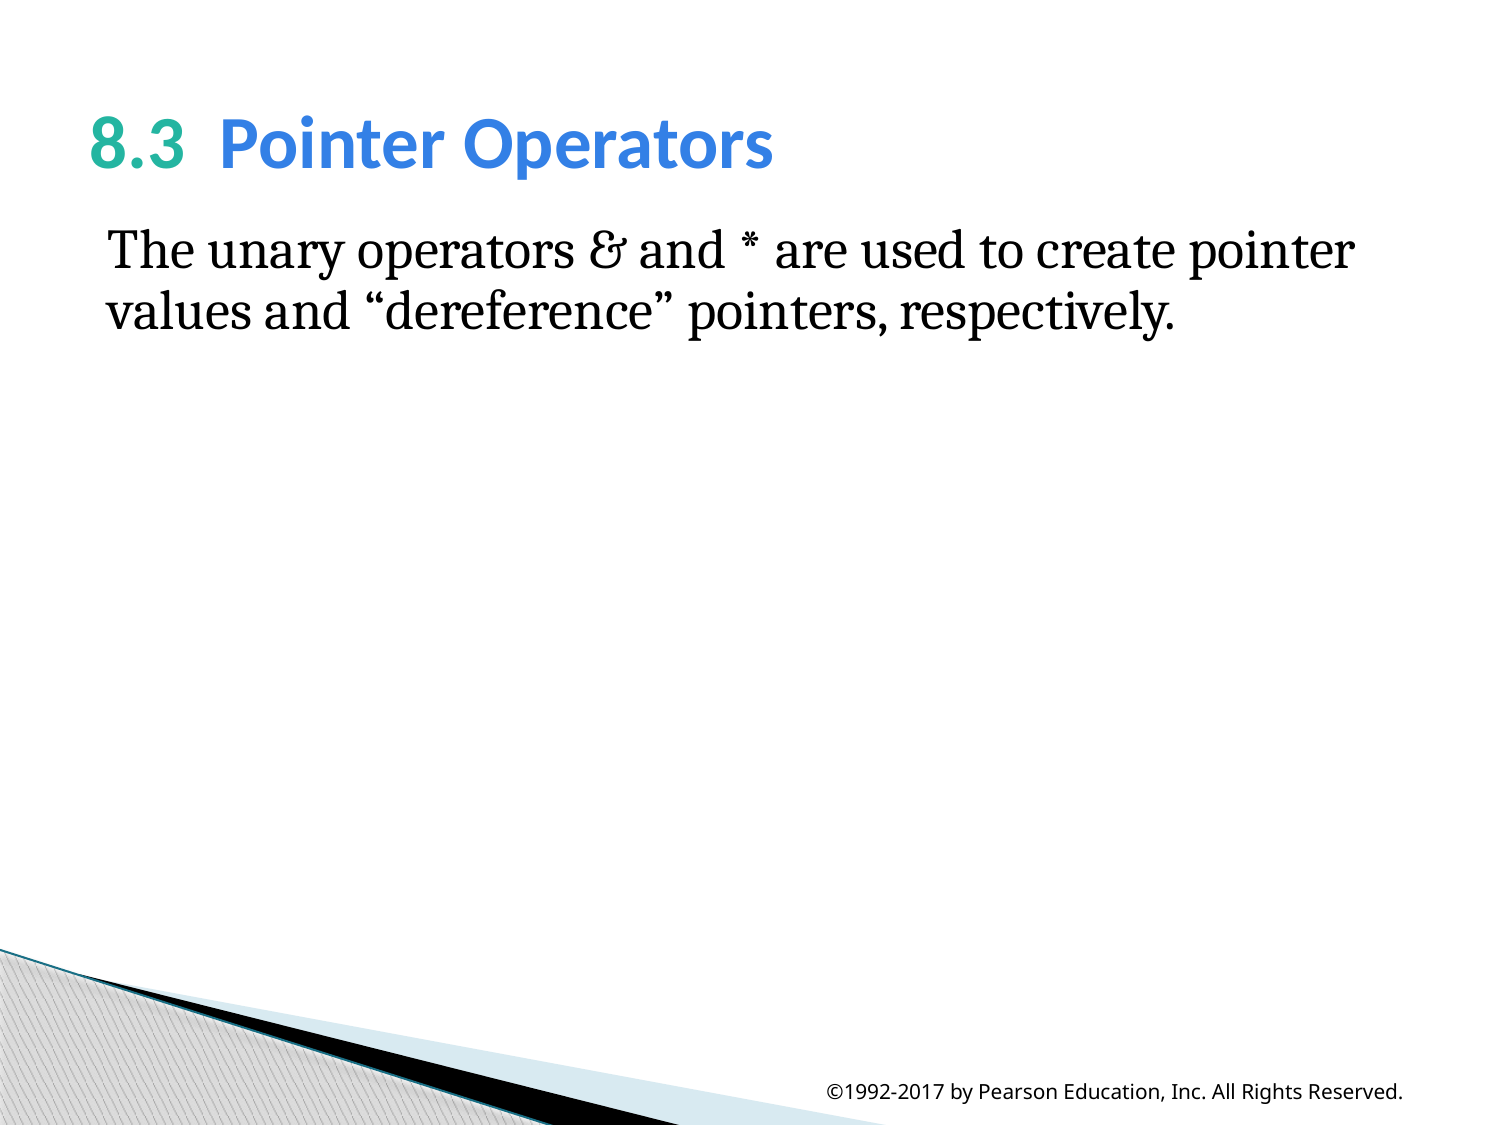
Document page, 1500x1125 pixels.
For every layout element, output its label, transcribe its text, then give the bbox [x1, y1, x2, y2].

list The unary operators & and * are used to create pointer values and “dereference” pointers, respectively. [75, 212, 1425, 955]
title 8.3 Pointer Operators [75, 45, 1425, 212]
footer ©1992-2017 by Pearson Education, Inc. All Rights Reserved. [650, 1051, 1419, 1112]
